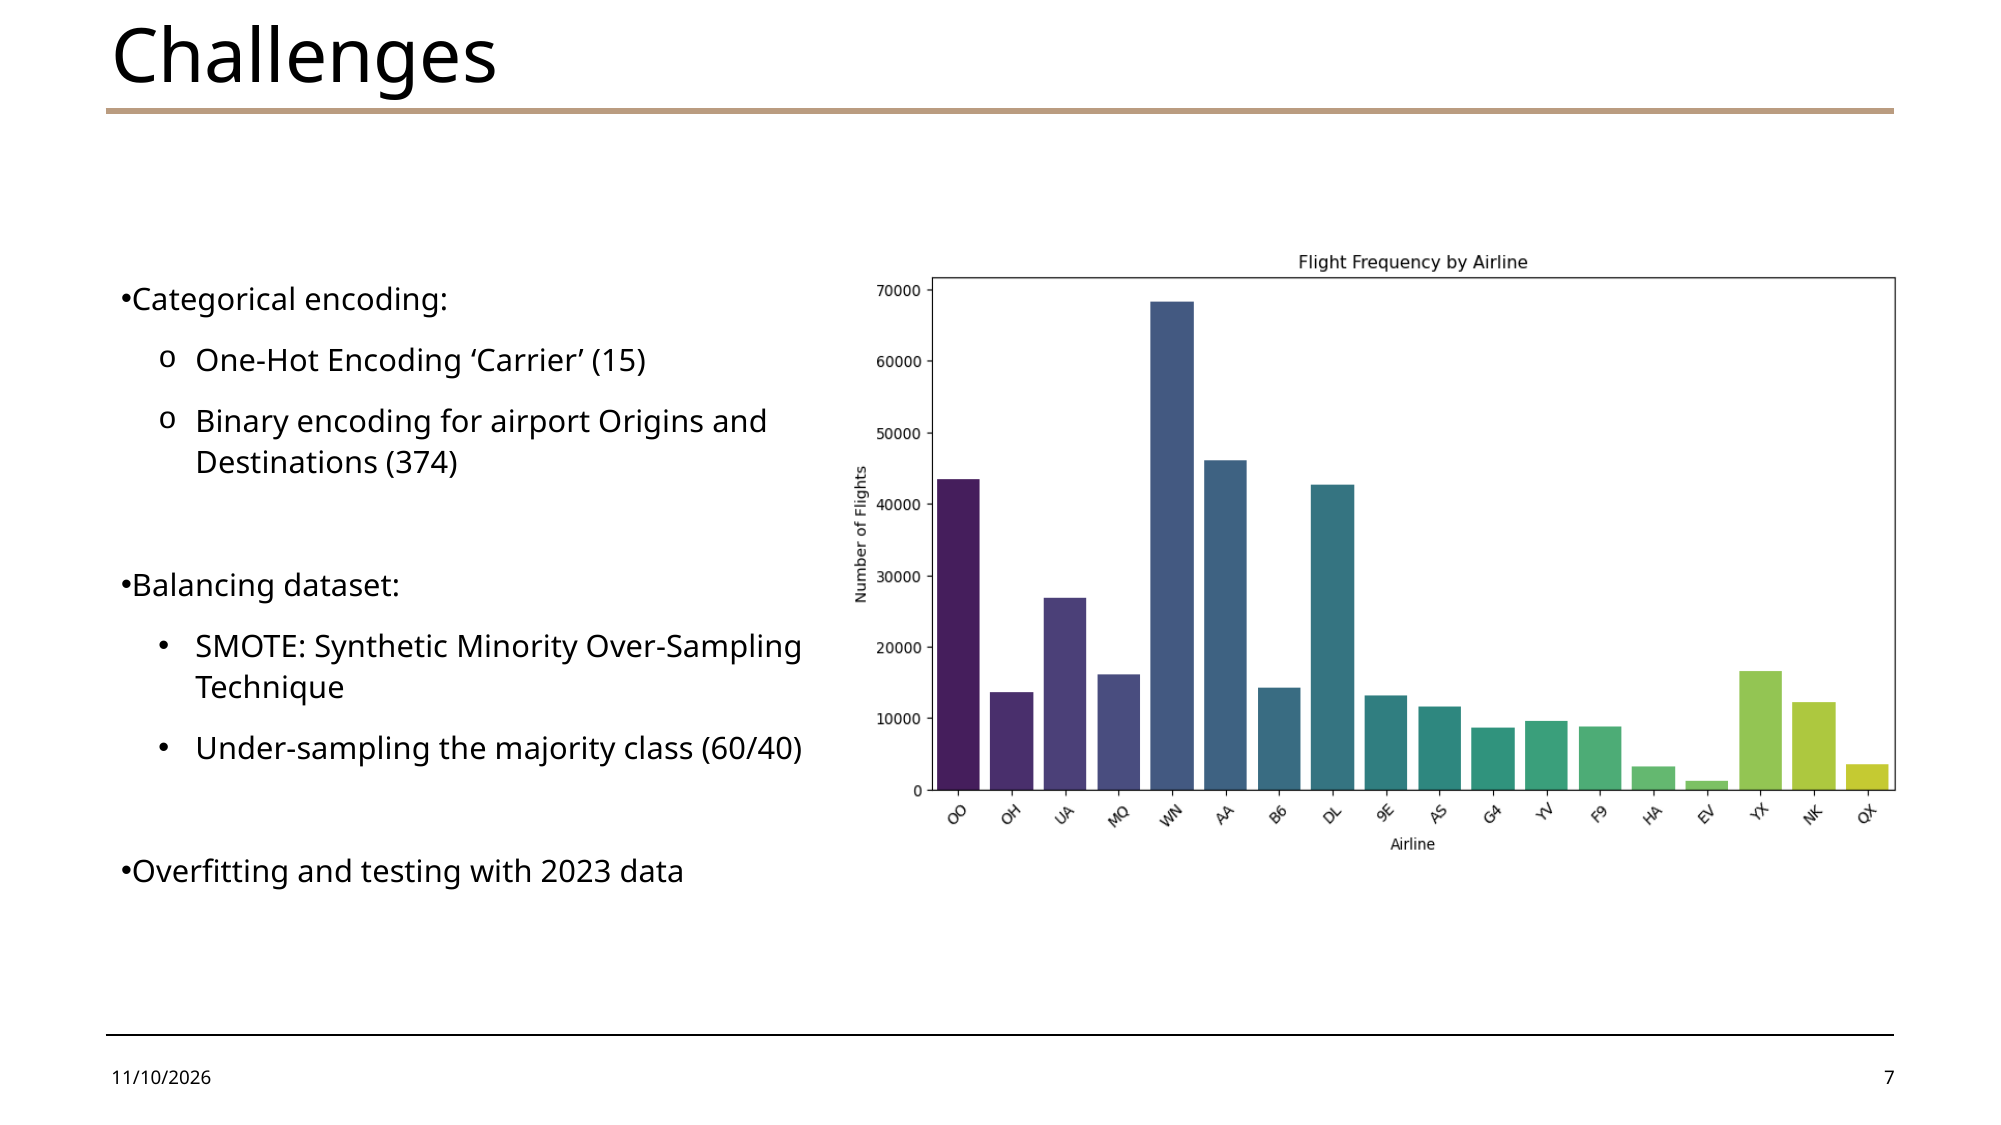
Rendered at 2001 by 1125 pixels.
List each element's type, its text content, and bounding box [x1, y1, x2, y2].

picture [845, 244, 1904, 863]
slide_number 7 [1757, 1057, 1910, 1109]
text_box Challenges [96, 0, 1629, 105]
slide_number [96, 1057, 586, 1109]
